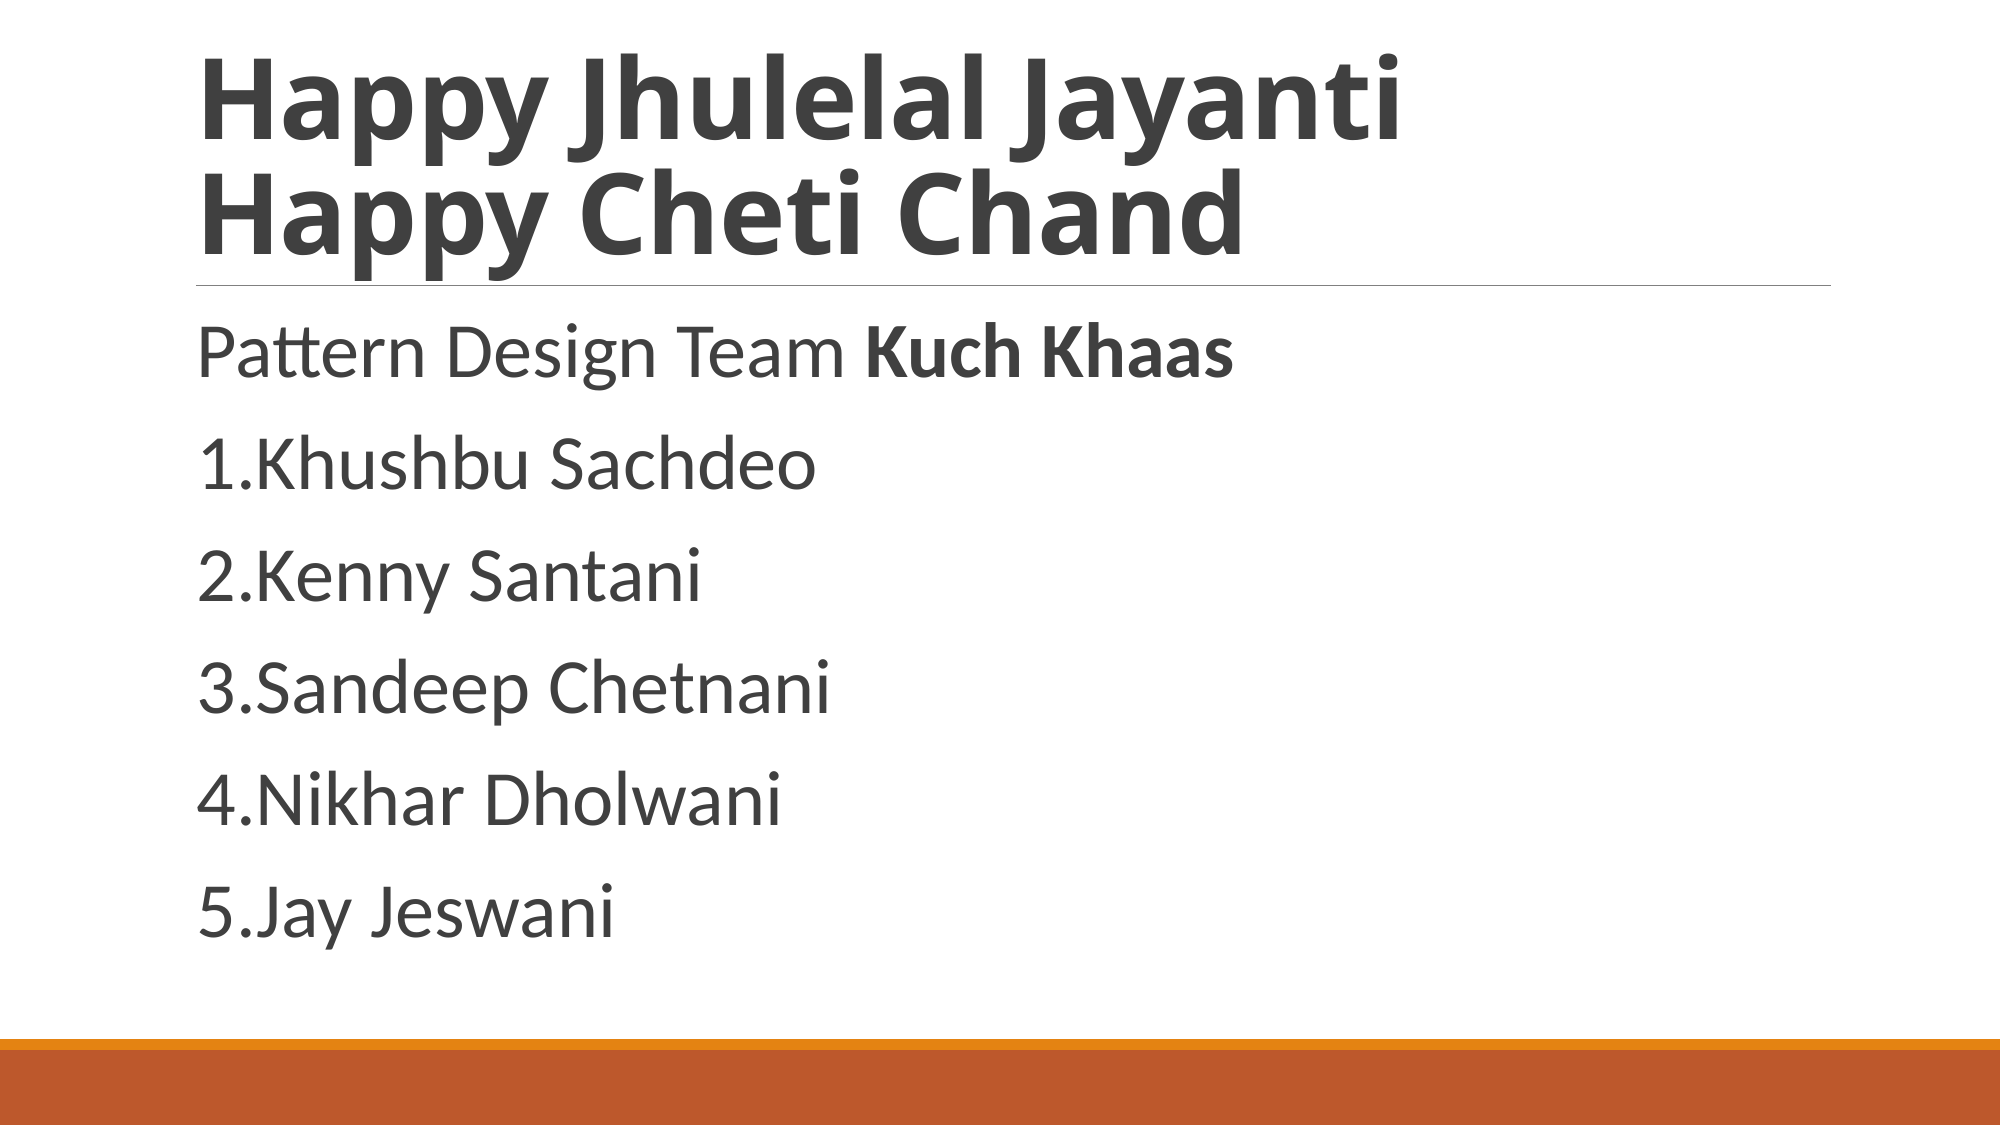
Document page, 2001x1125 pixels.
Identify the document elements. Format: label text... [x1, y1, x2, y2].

title Happy Jhulelal Jayanti Happy Cheti Chand [180, 47, 1830, 285]
list Pattern Design Team Kuch Khaas 1.Khushbu Sachdeo 2.Kenny Santani 3.Sandeep Chetnani 4.Nikhar Dholwani 5.Jay Jeswani [180, 302, 1830, 963]
